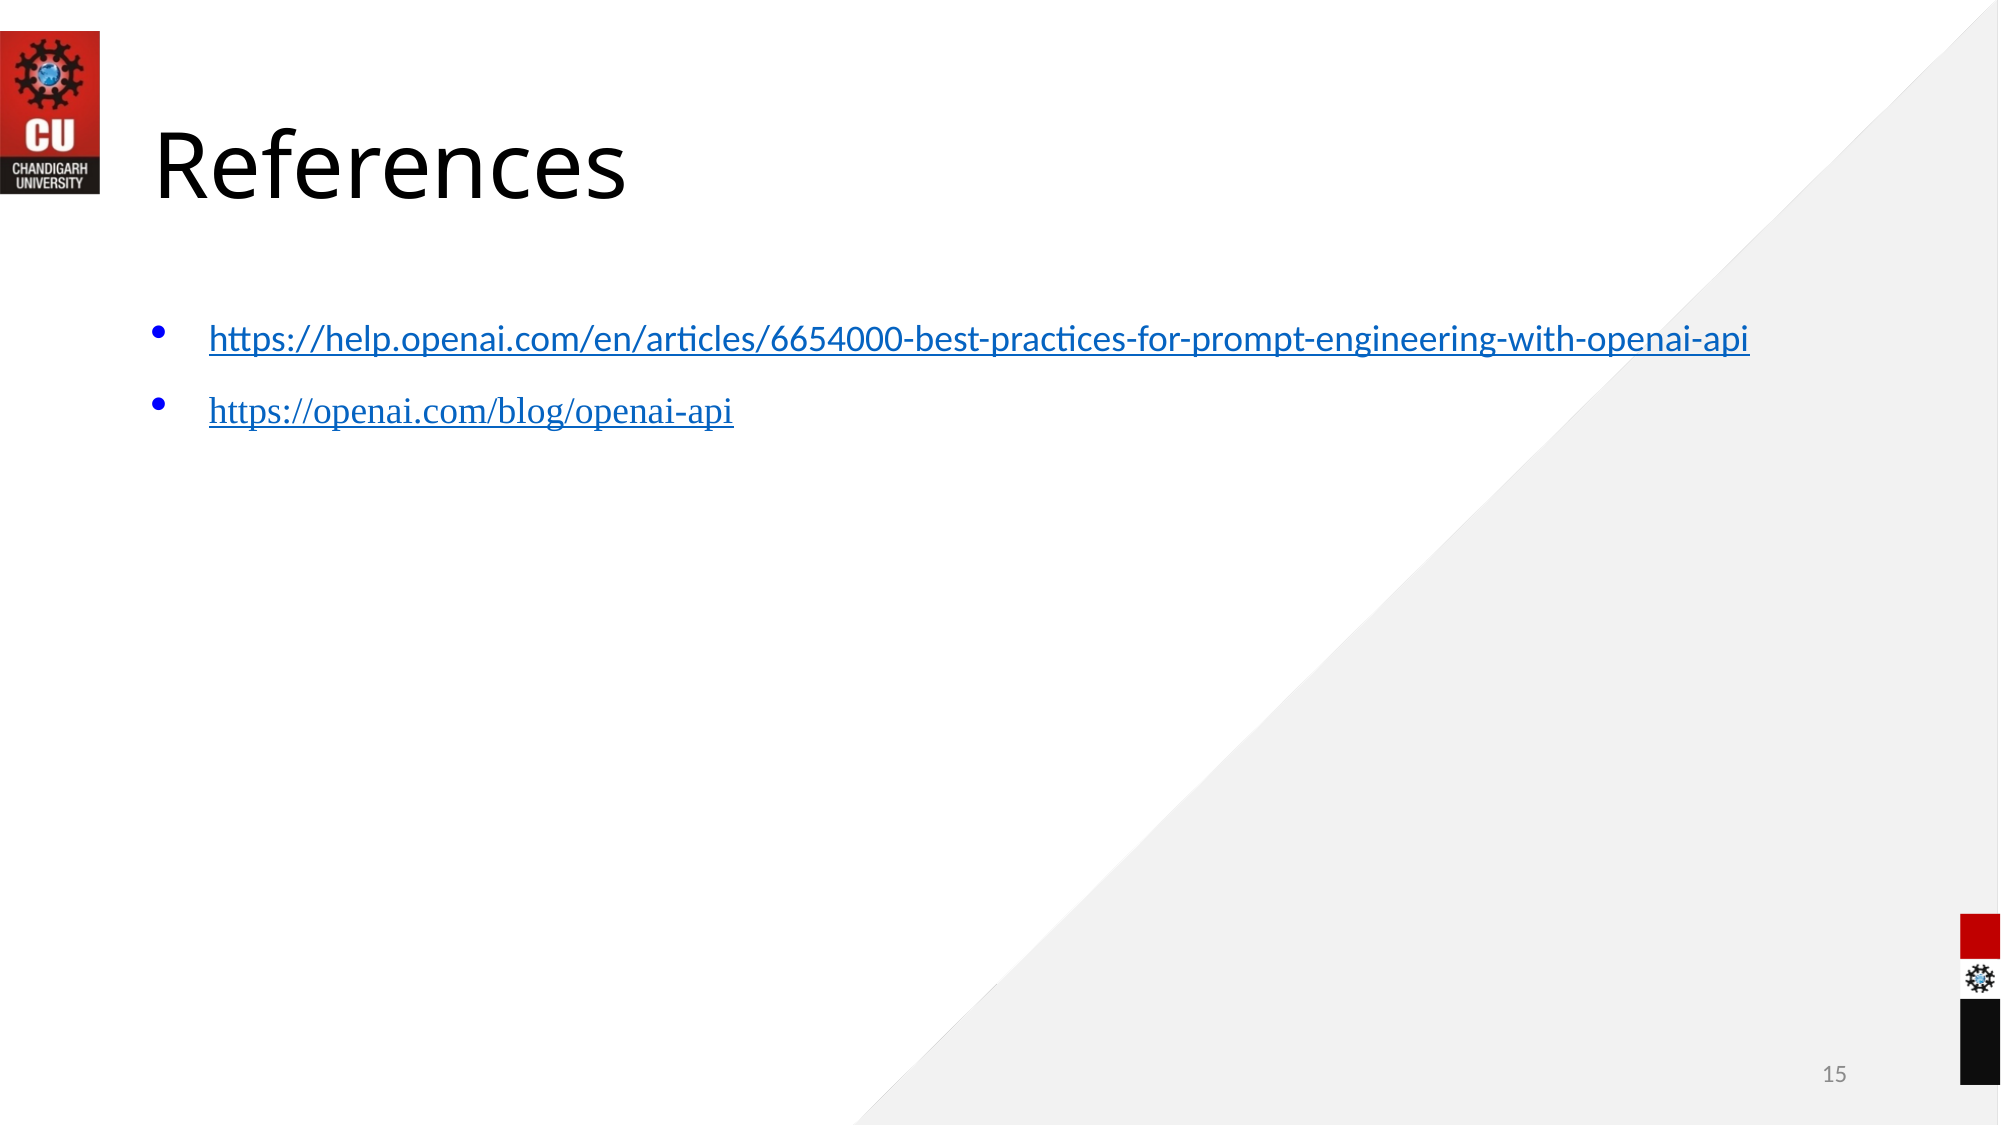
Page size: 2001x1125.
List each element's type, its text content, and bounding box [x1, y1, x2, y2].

list https://help.openai.com/en/articles/6654000-best-practices-for-prompt-engineering-with-openai-api https://openai.com/blog/openai-api [137, 299, 1863, 1014]
picture [0, 0, 2001, 1125]
slide_number 15 [1412, 1042, 1863, 1103]
title References [137, 59, 1863, 278]
